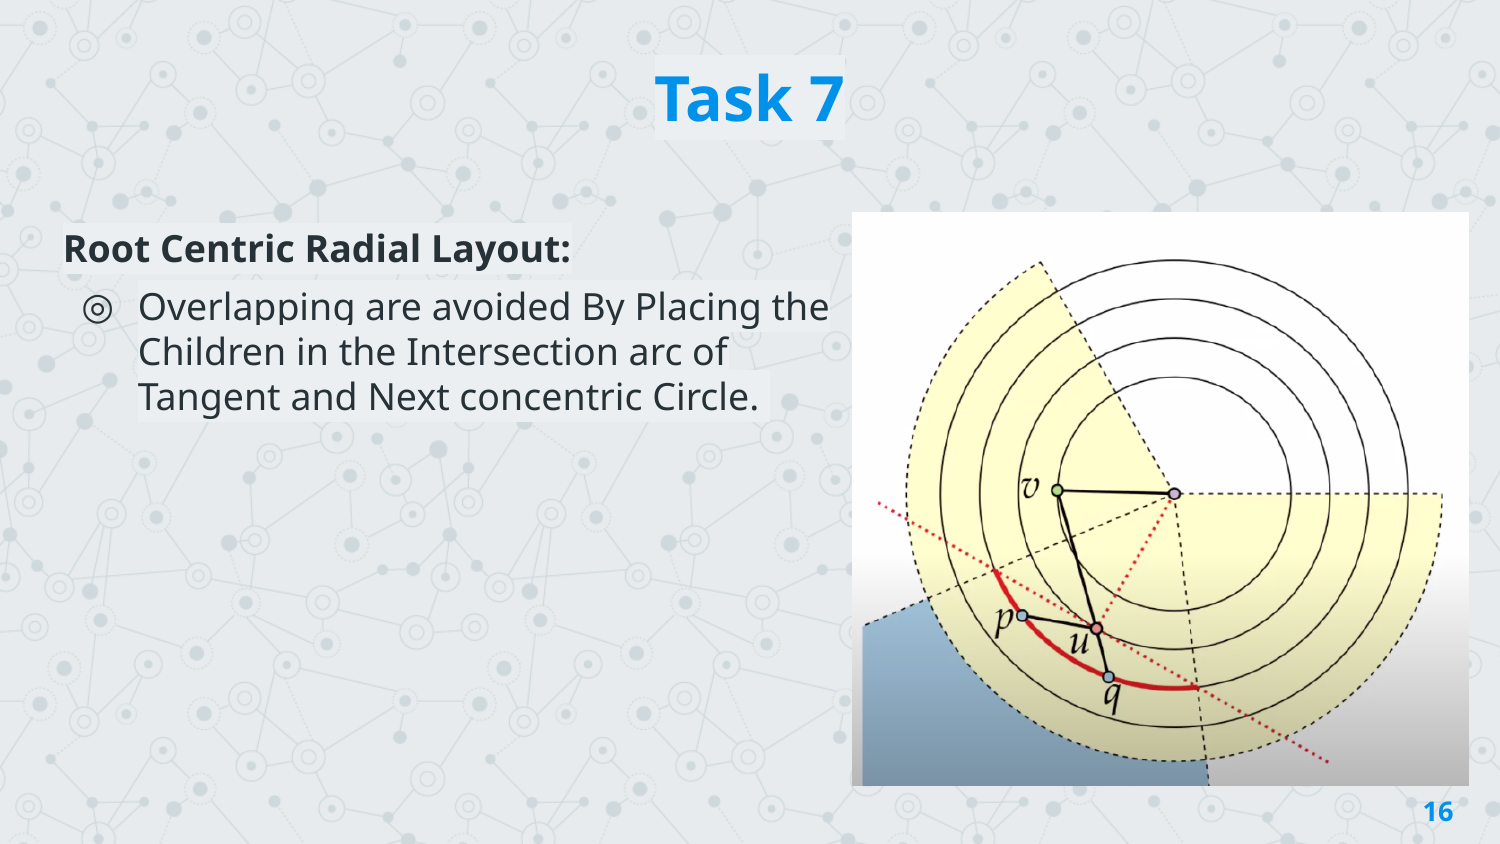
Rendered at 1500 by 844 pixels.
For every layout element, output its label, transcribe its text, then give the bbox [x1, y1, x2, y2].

list Task 7 [140, 44, 1360, 215]
list Root Centric Radial Layout: Overlapping are avoided By Placing the Children in the Intersection arc of Tangent and Next concentric Circle. [47, 210, 848, 789]
picture [852, 212, 1469, 787]
slide_number ‹#› [1378, 793, 1469, 844]
